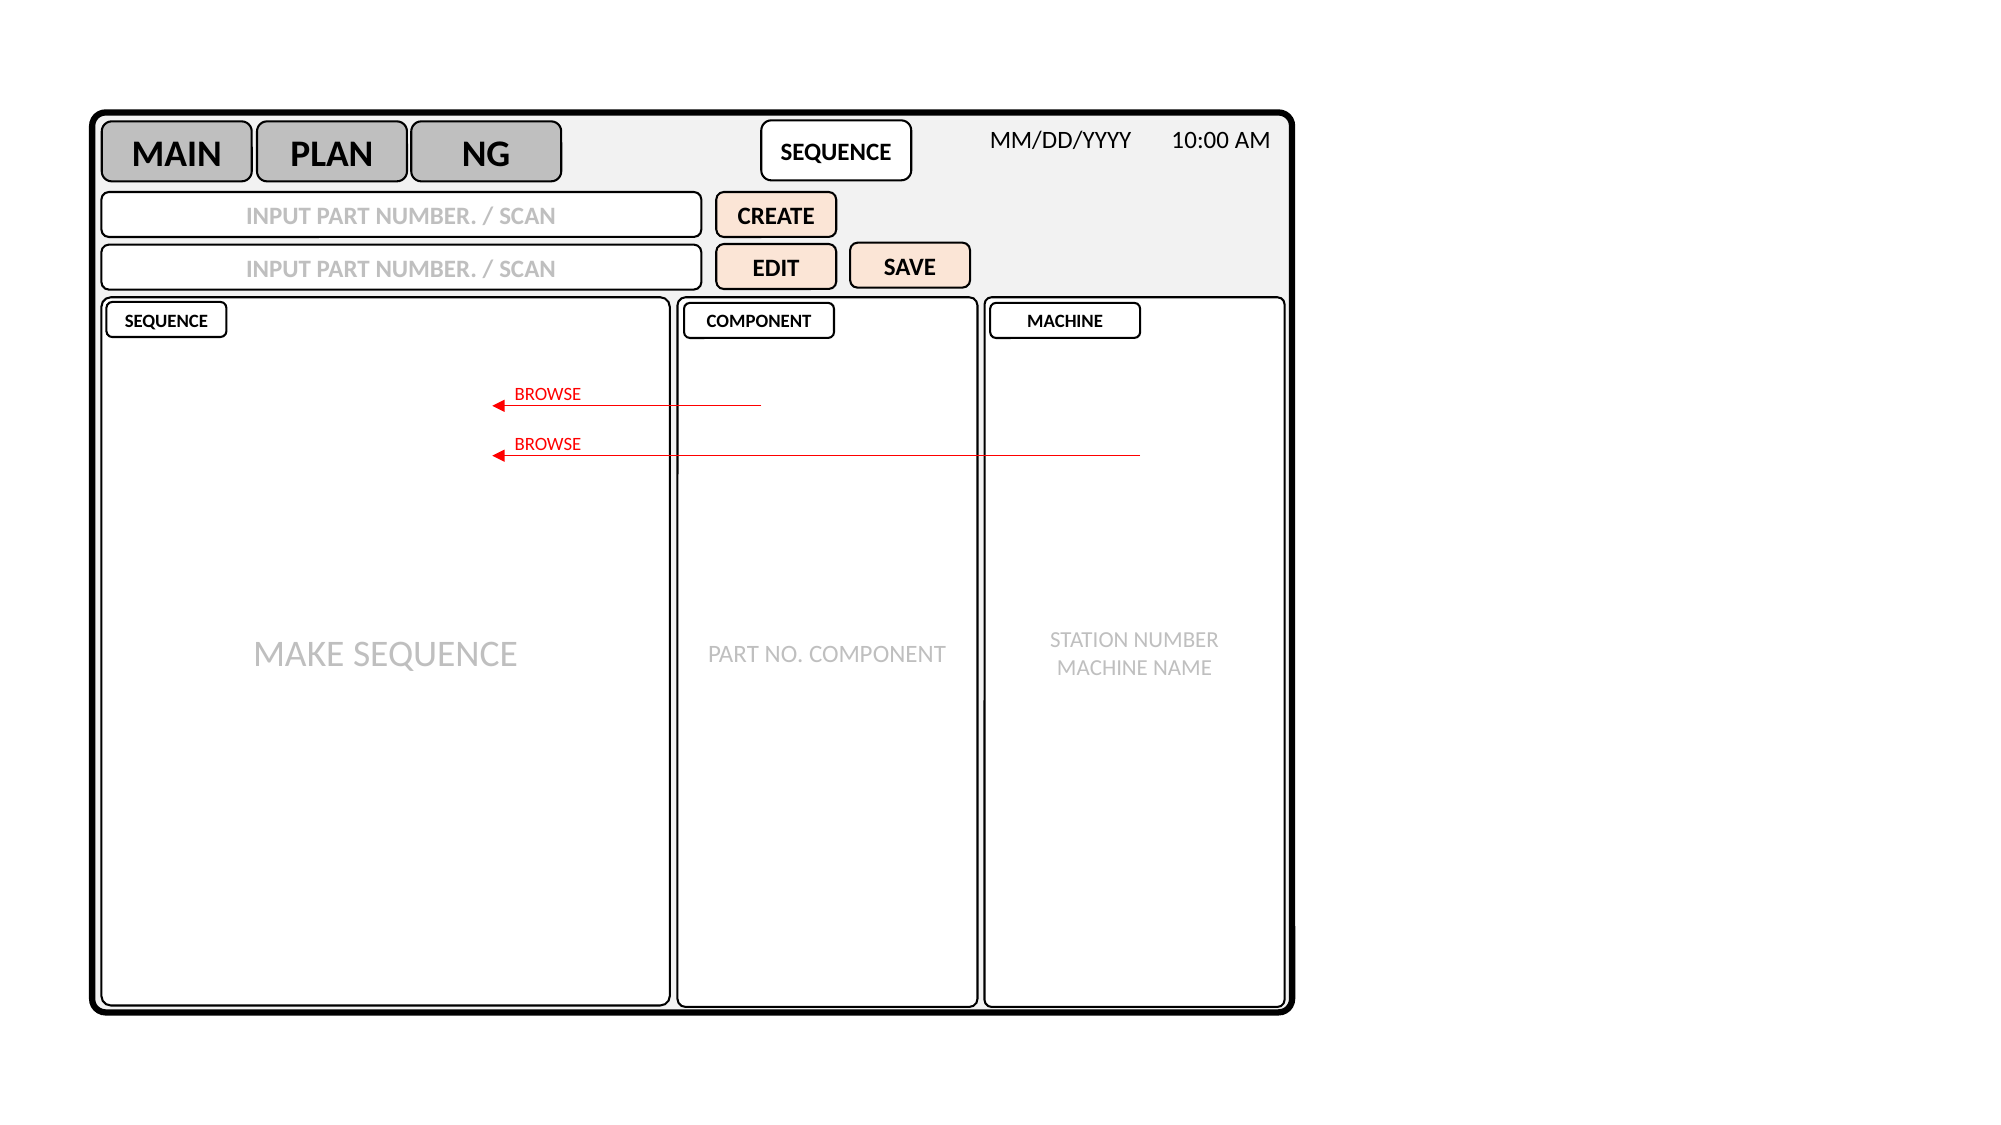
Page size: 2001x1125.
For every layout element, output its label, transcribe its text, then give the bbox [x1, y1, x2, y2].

text_box NG [410, 120, 563, 183]
text_box BROWSE [499, 373, 597, 405]
text_box [91, 111, 1294, 1014]
text_box SEQUENCE [105, 300, 228, 339]
text_box COMPONENT [683, 301, 836, 340]
text_box BROWSE [499, 456, 597, 462]
text_box PART NO. COMPONENT [676, 296, 979, 455]
text_box SEQUENCE [760, 119, 913, 182]
text_box INPUT PART NUMBER. / SCAN [100, 190, 703, 239]
text_box MM/DD/YYYY 10:00 AM [975, 116, 1293, 162]
text_box PLAN [255, 120, 409, 183]
text_box INPUT PART NUMBER. / SCAN [100, 243, 703, 291]
text_box MAKE SEQUENCE [100, 296, 671, 1007]
text_box MACHINE [989, 301, 1142, 340]
text_box EDIT [715, 242, 838, 291]
text_box PART NO. COMPONENT [676, 456, 979, 1008]
text_box MAIN [100, 120, 253, 183]
text_box STATION NUMBER MACHINE NAME [983, 296, 1286, 1008]
text_box CREATE [715, 190, 838, 239]
text_box SAVE [849, 241, 972, 289]
text_box BROWSE [499, 406, 597, 412]
text_box BROWSE [499, 424, 597, 455]
